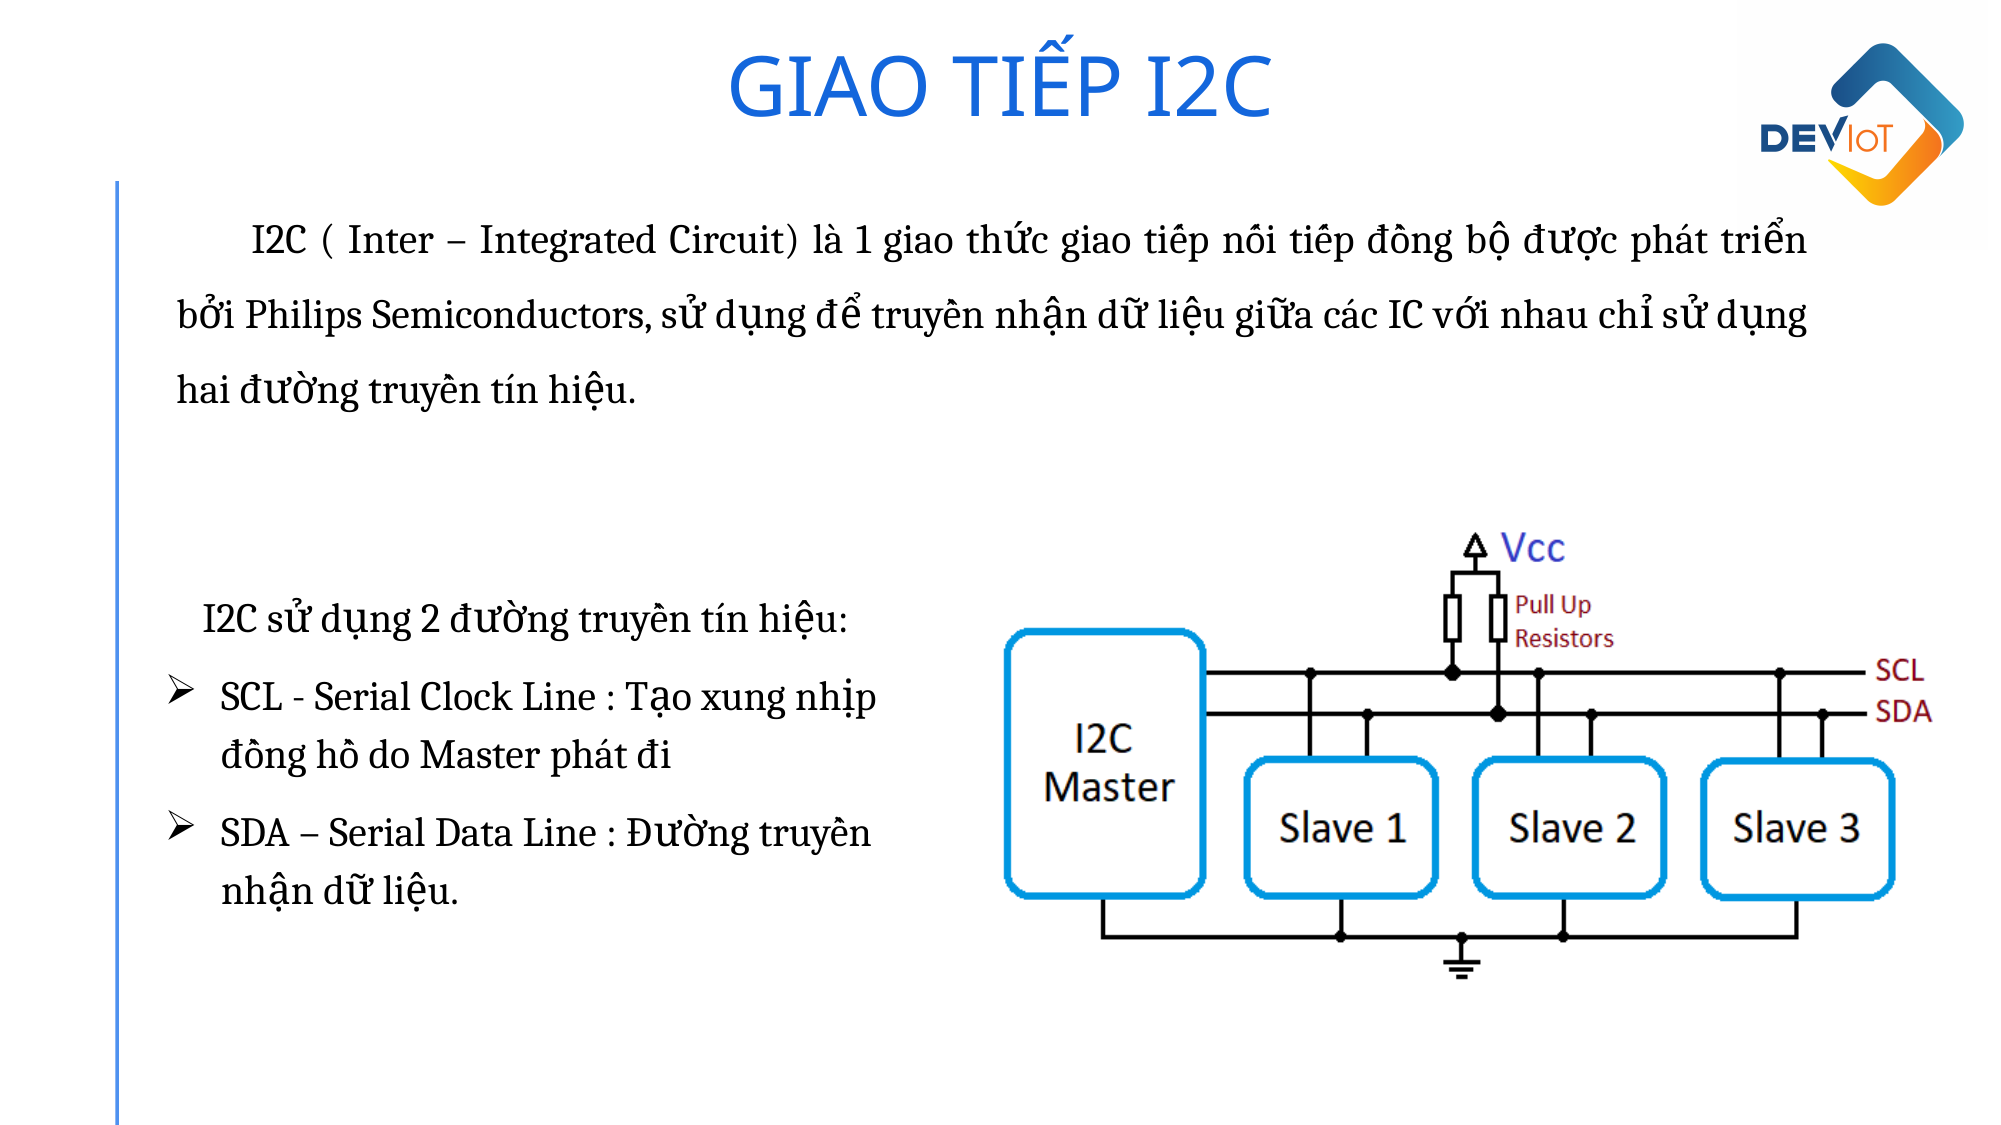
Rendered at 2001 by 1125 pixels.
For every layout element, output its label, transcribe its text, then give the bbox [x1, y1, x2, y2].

picture [987, 515, 1950, 994]
picture [1737, 0, 1988, 250]
text_box GIAO TIẾP I2C [251, 25, 1749, 141]
text_box I2C sử dụng 2 đường truyền tín hiệu: SCL - Serial Clock Line : Tạo xung nhịp đồng hồ do Master phát đi SDA – Serial Data Line : Đường truyền nhận dữ liệu. [150, 575, 917, 920]
text_box I2C ( Inter – Integrated Circuit) là 1 giao thức giao tiếp nối tiếp đồng bộ được phát triển bởi Philips Semiconductors, sử dụng để truyền nhận dữ liệu giữa các IC với nhau chỉ sử dụng hai đường truyền tín hiệu. [150, 179, 1823, 419]
